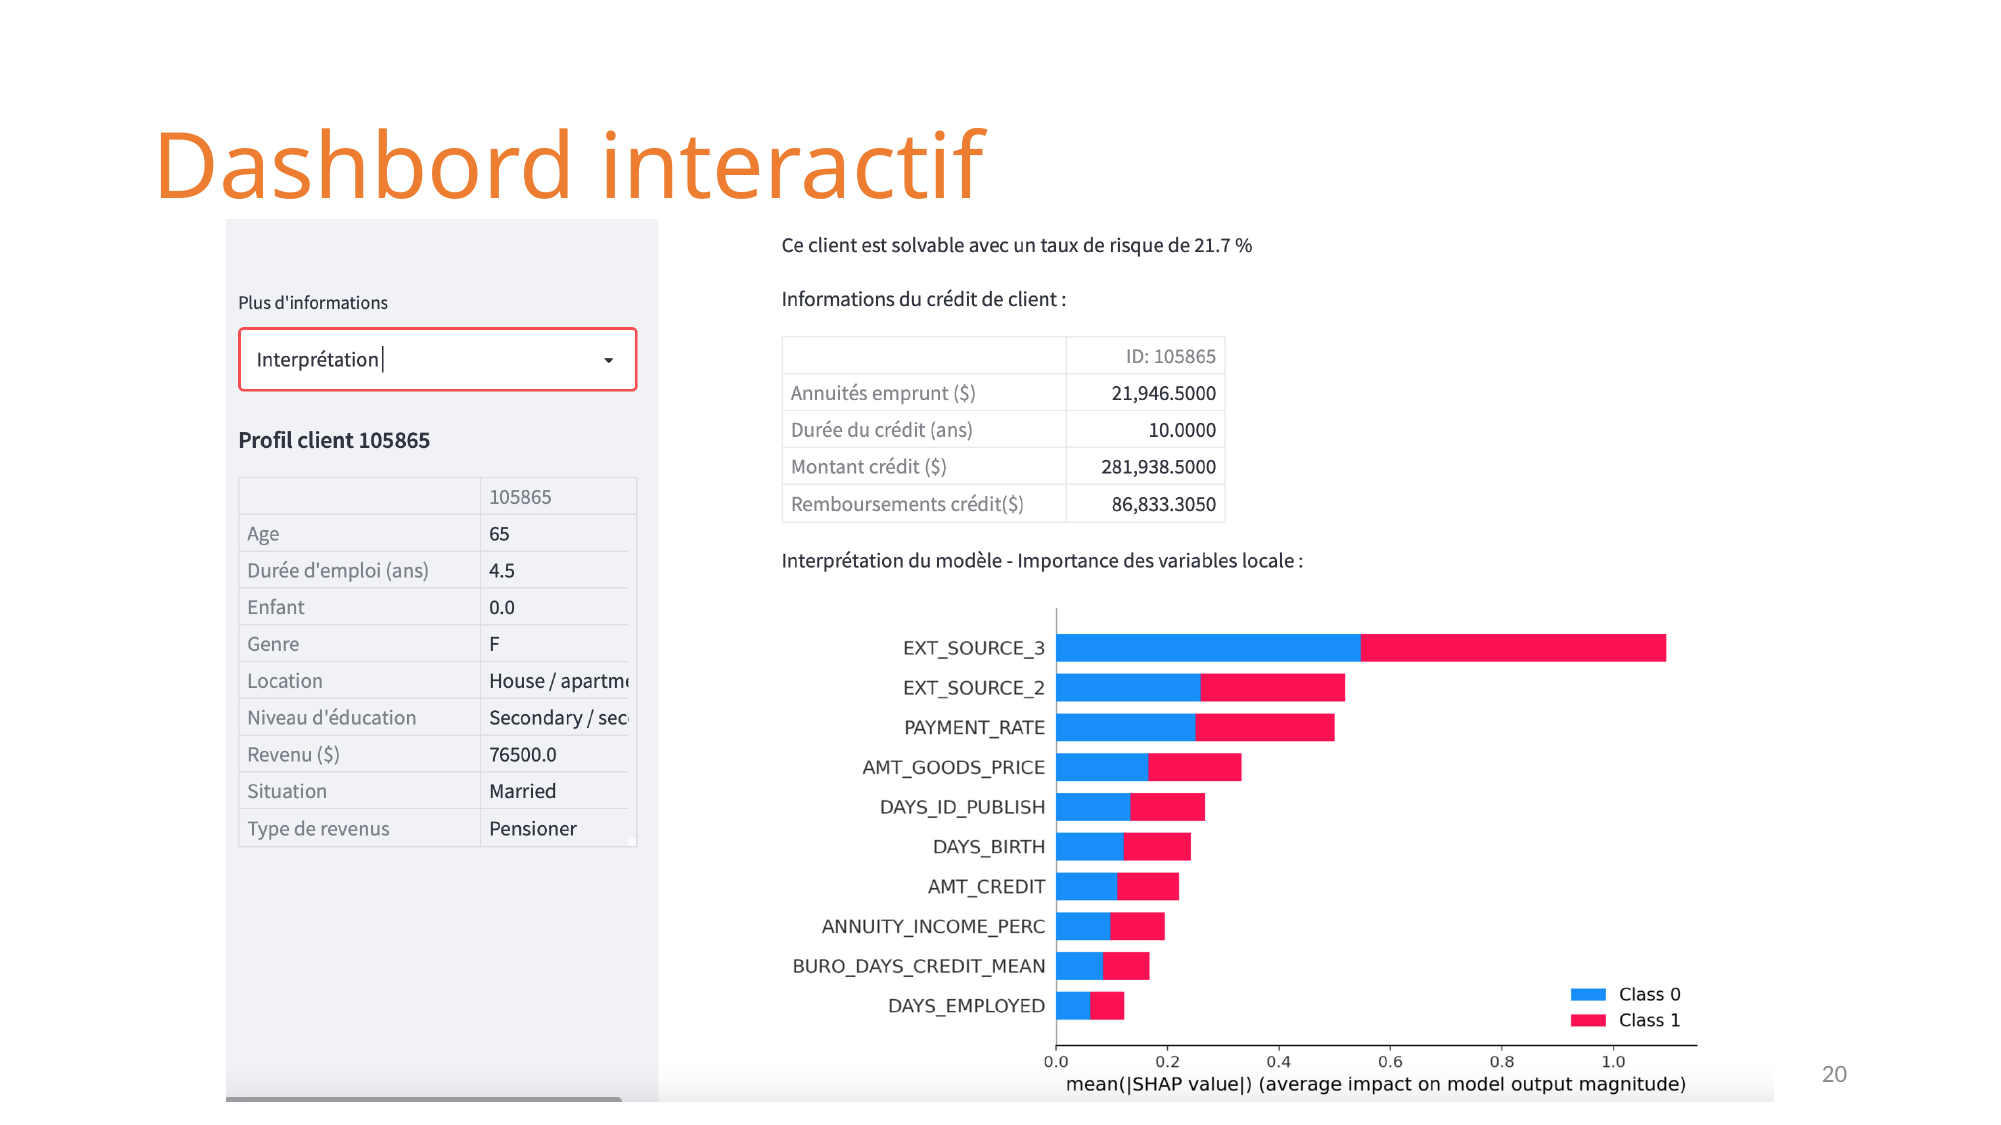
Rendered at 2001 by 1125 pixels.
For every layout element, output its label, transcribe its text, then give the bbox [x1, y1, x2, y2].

picture [226, 219, 1774, 1103]
slide_number 20 [1774, 1042, 1863, 1103]
title Dashbord interactif [137, 59, 1863, 278]
